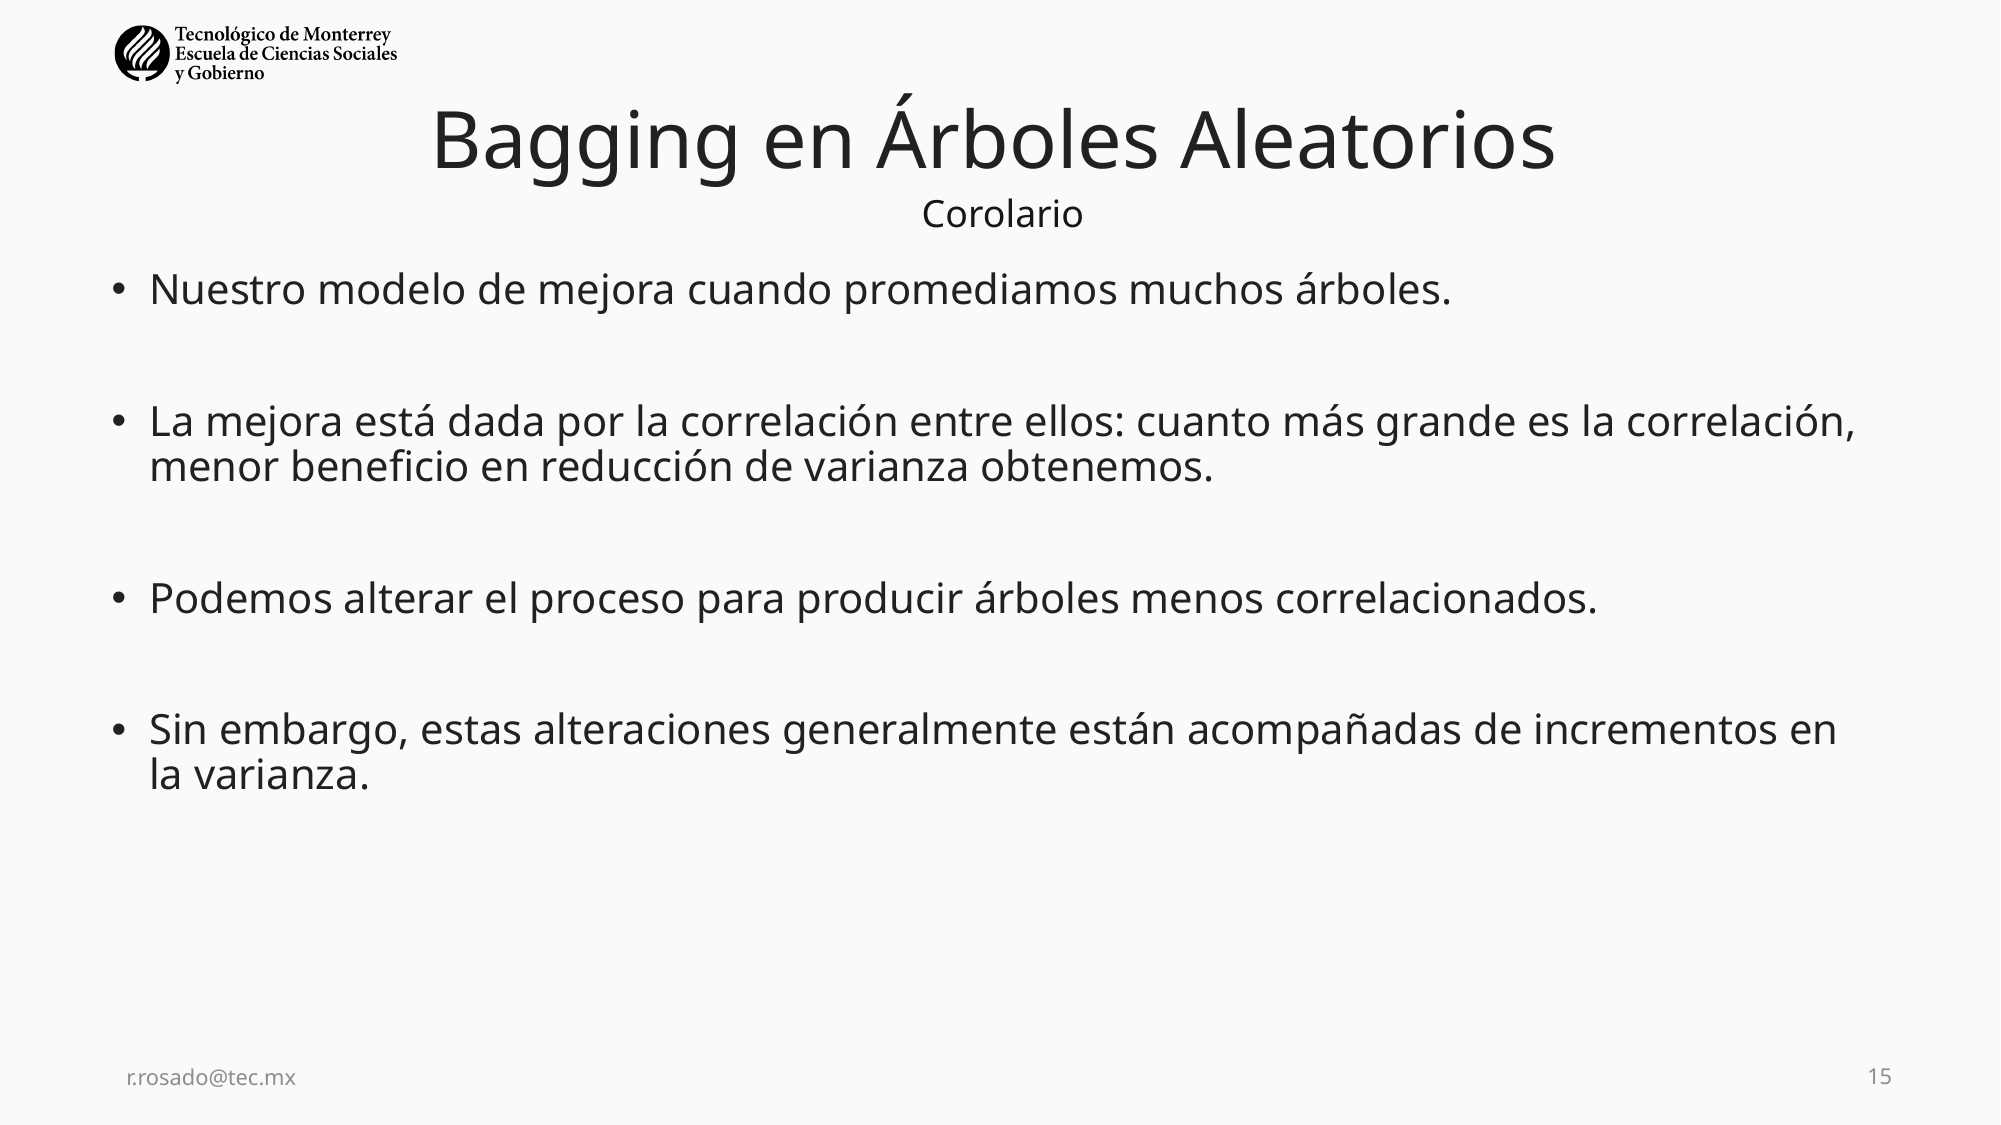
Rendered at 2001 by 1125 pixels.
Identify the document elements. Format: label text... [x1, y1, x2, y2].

footer r.rosado@tec.mx [111, 1029, 1260, 1125]
list Nuestro modelo de mejora cuando promediamos muchos árboles. La mejora está dada por la correlación entre ellos: cuanto más grande es la correlación, menor beneficio en reducción de varianza obtenemos. Podemos alterar el proceso para producir árboles menos correlacionados. Sin embargo, estas alteraciones generalmente están acompañadas de incrementos en la varianza. [96, 261, 1892, 1030]
title Bagging en Árboles Aleatorios [96, 76, 1892, 210]
text_box Corolario [114, 182, 1892, 243]
picture [111, 24, 399, 76]
slide_number 15 [1852, 1029, 1912, 1125]
